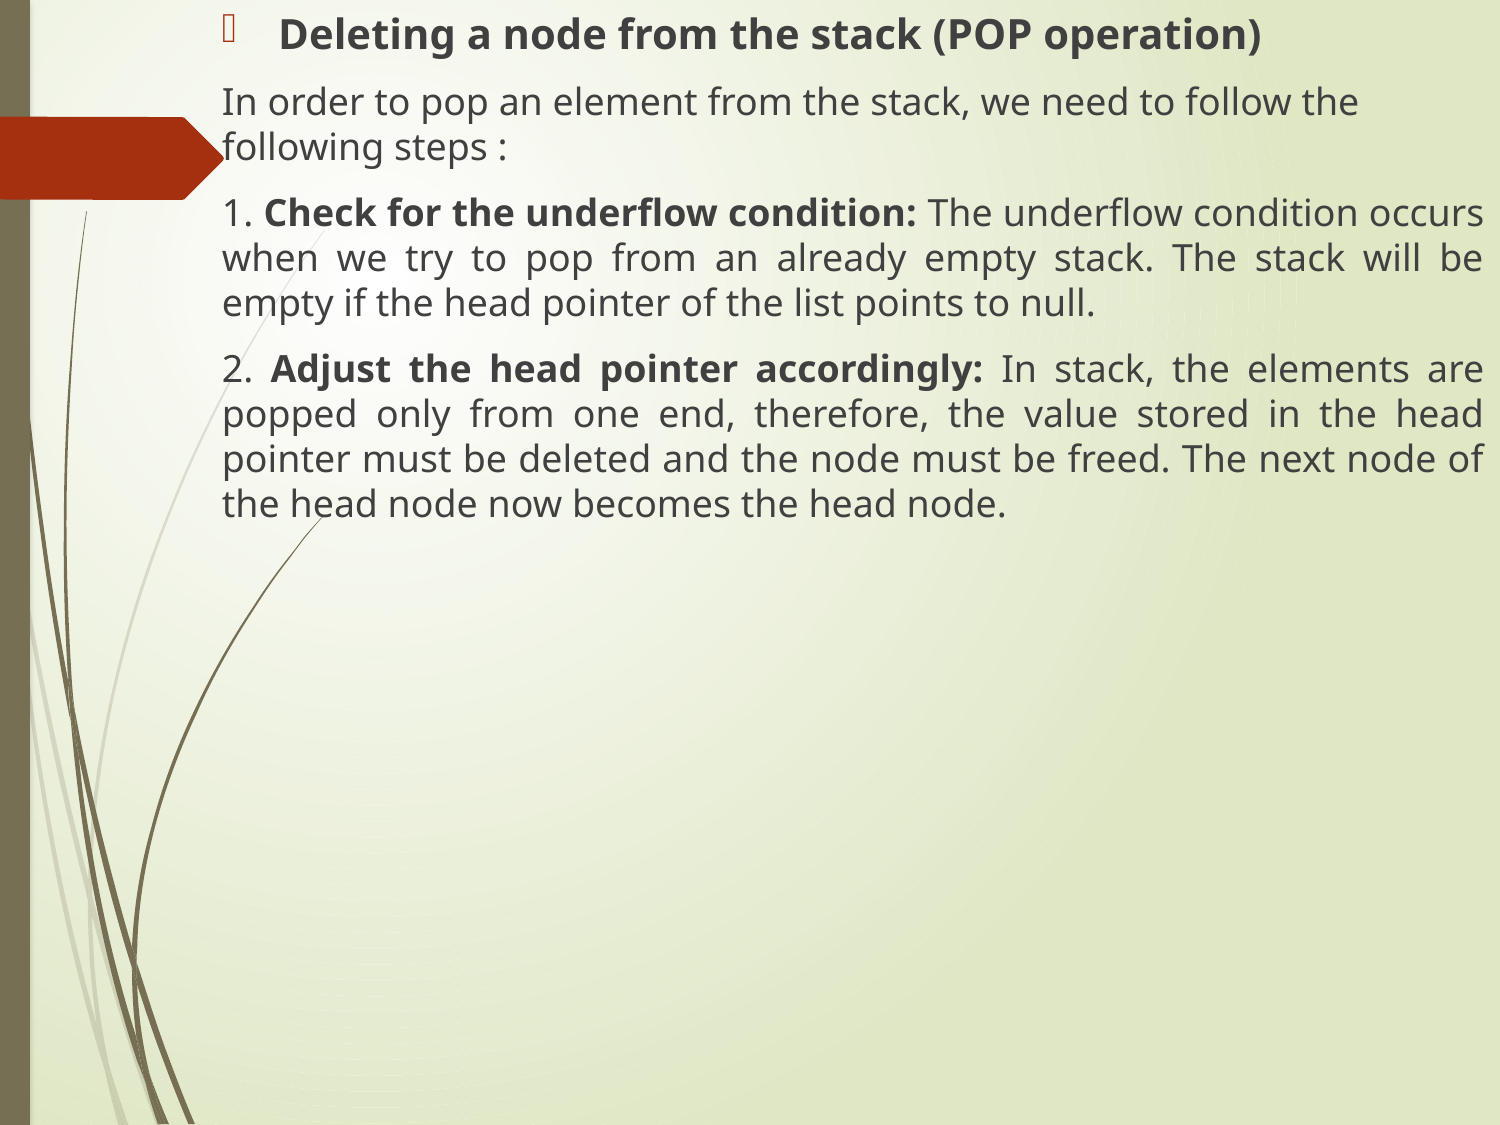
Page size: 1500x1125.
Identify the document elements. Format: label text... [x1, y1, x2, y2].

list Deleting a node from the stack (POP operation) In order to pop an element from the stack, we need to follow the following steps : 1. Check for the underflow condition: The underflow condition occurs when we try to pop from an already empty stack. The stack will be empty if the head pointer of the list points to null. 2. Adjust the head pointer accordingly: In stack, the elements are popped only from one end, therefore, the value stored in the head pointer must be deleted and the node must be freed. The next node of the head node now becomes the head node. [206, 0, 1500, 1125]
